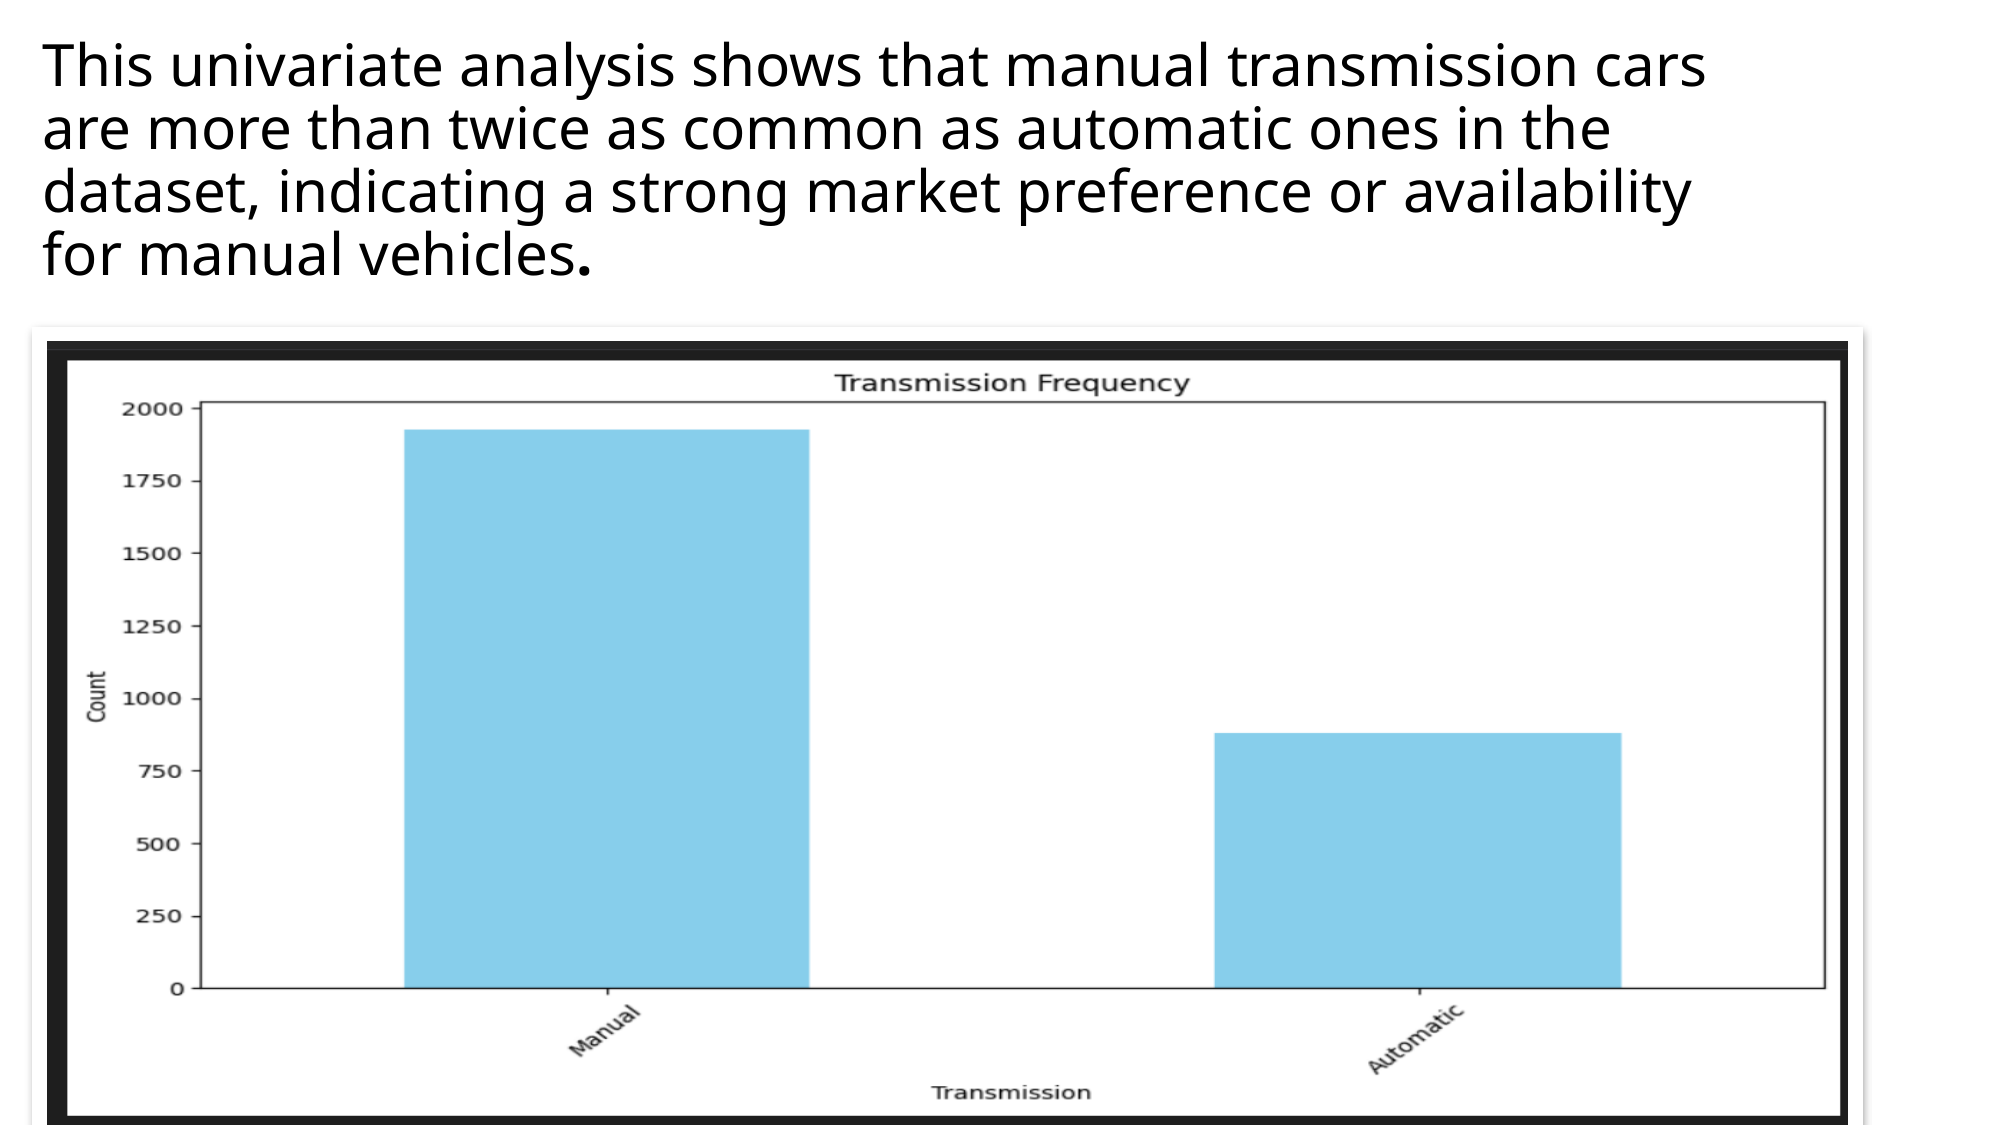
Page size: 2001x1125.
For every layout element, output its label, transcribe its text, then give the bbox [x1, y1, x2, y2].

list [46, 341, 1849, 1125]
title This univariate analysis shows that manual transmission cars are more than twice as common as automatic ones in the dataset, indicating a strong market preference or availability for manual vehicles. [27, 28, 1776, 215]
